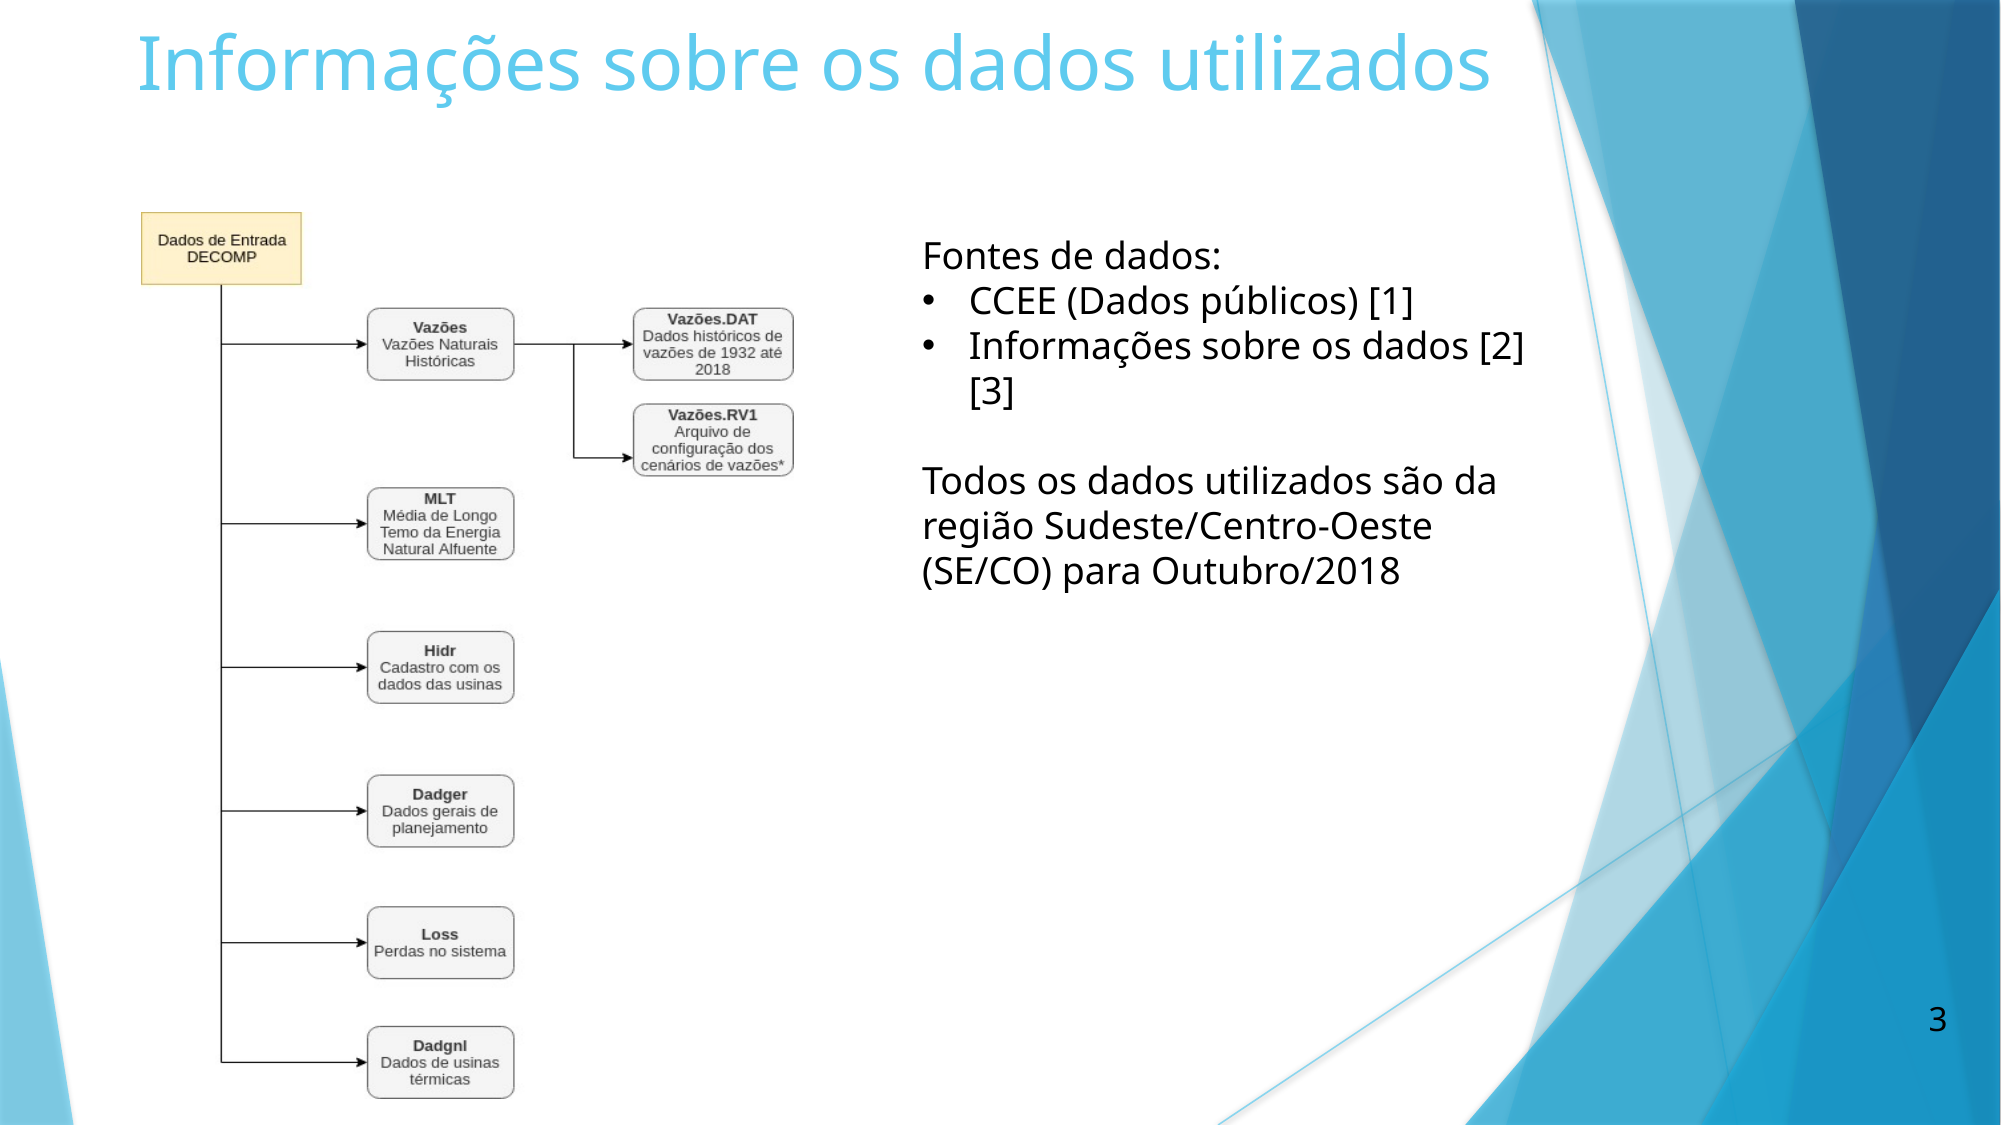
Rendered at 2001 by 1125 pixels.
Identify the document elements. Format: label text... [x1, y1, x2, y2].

text_box Informações sobre os dados utilizados [122, 8, 1533, 225]
text_box Fontes de dados: CCEE (Dados públicos) [1] Informações sobre os dados [2] [3] Todos os dados utilizados são da região Sudeste/Centro-Oeste (SE/CO) para Outubro/2018 [907, 224, 1567, 600]
picture [141, 212, 794, 1099]
